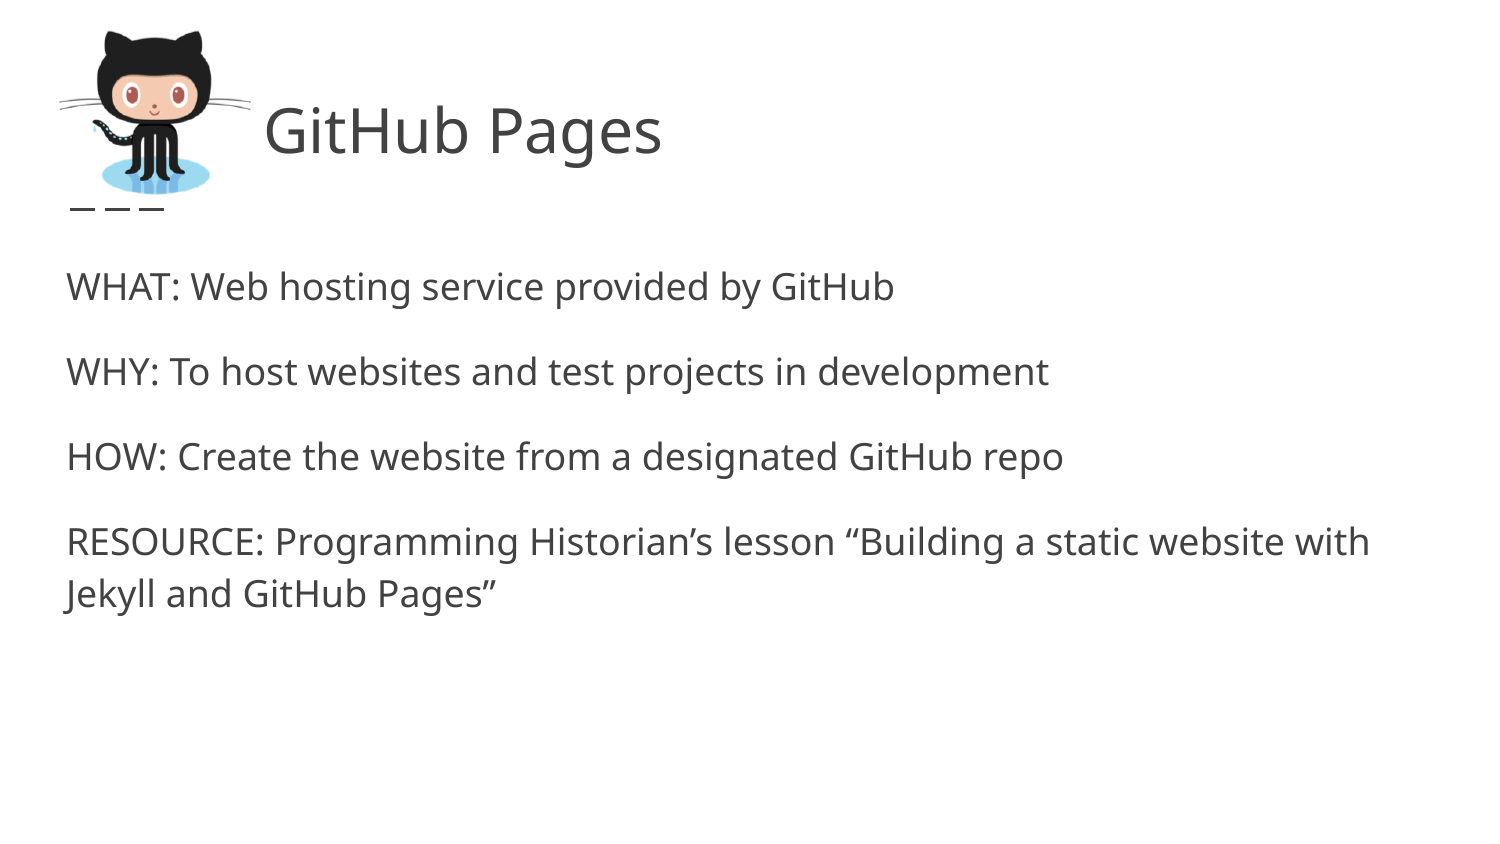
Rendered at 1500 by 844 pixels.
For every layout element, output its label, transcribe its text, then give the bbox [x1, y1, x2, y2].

title GitHub Pages [262, 61, 1449, 182]
list WHAT: Web hosting service provided by GitHub WHY: To host websites and test projects in development HOW: Create the website from a designated GitHub repo RESOURCE: Programming Historian’s lesson “Building a static website with Jekyll and GitHub Pages” [51, 240, 1449, 750]
picture [50, 26, 256, 196]
